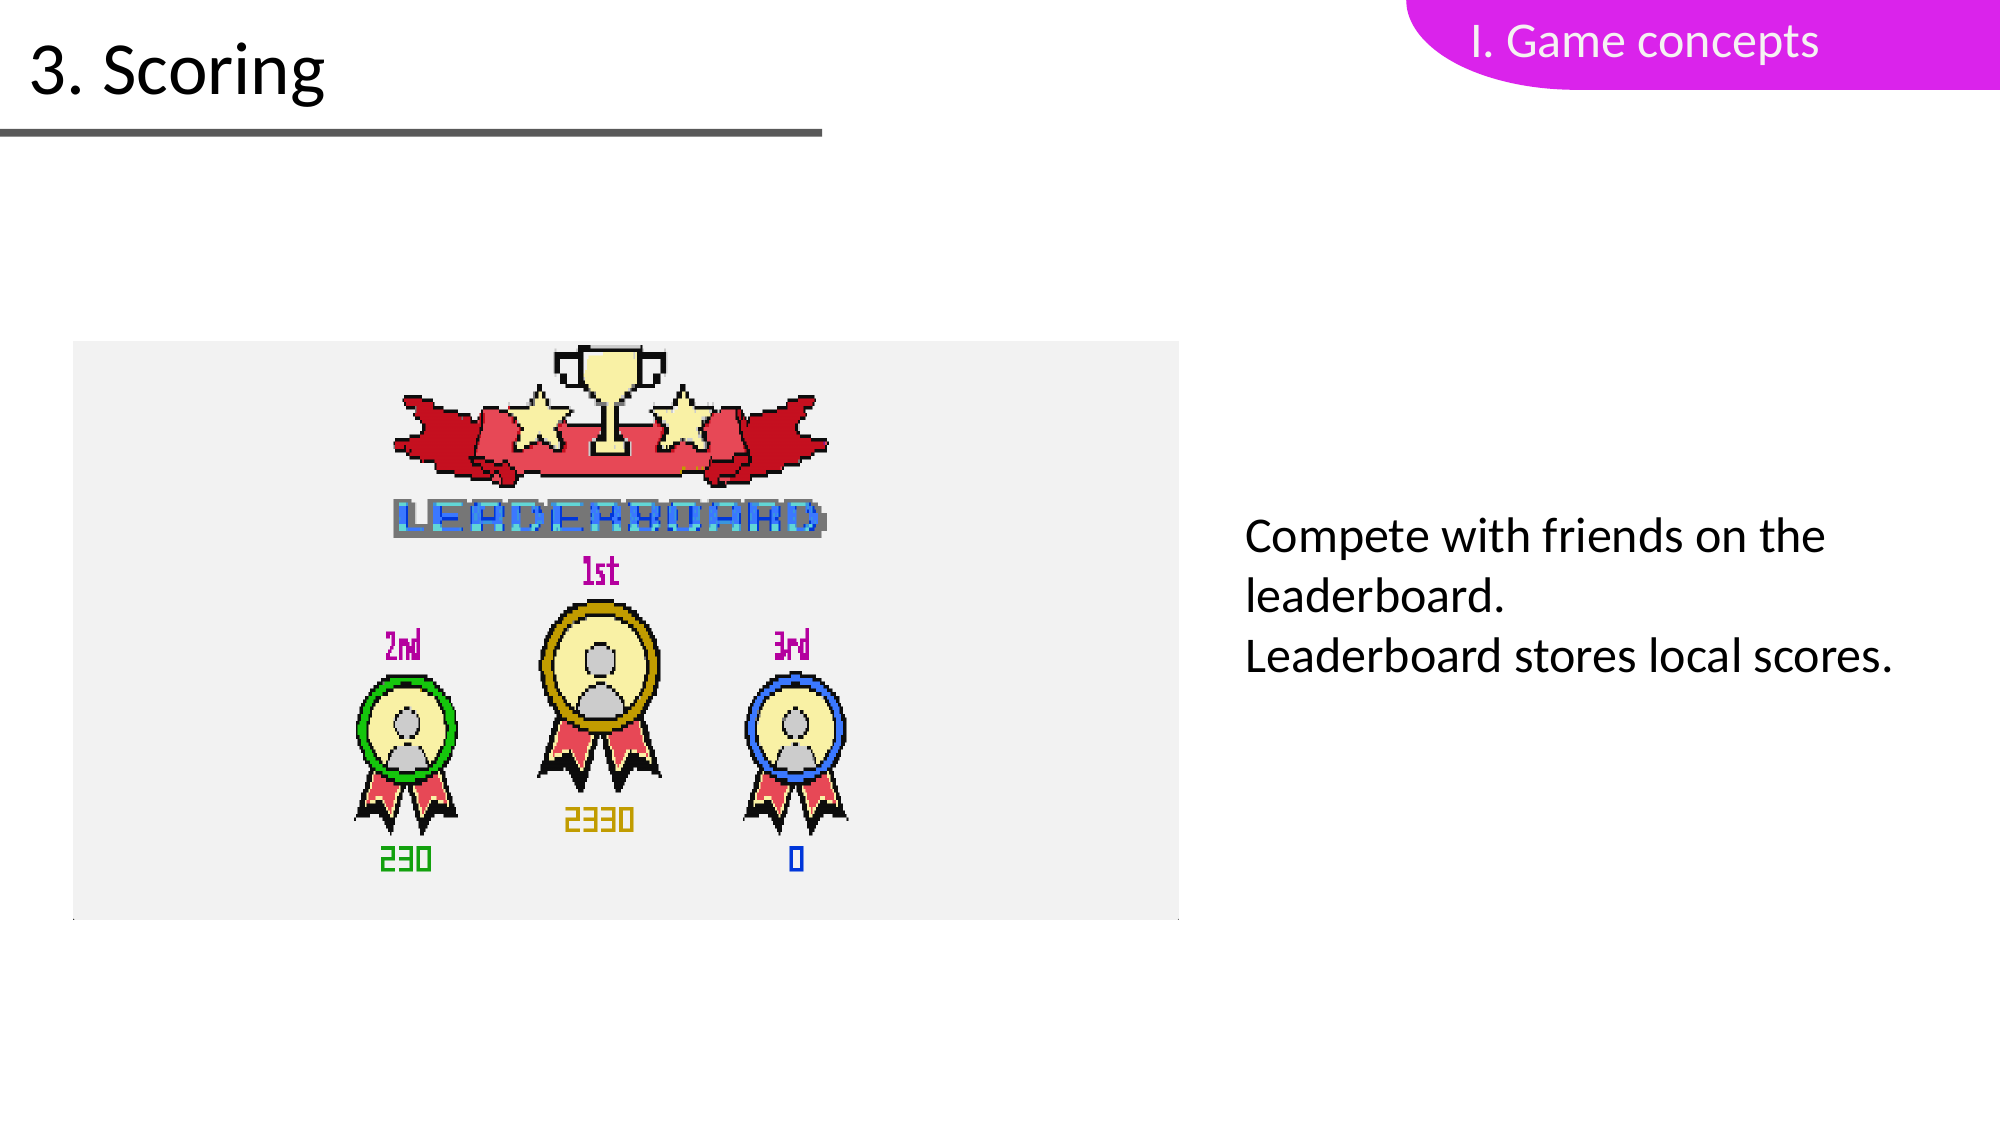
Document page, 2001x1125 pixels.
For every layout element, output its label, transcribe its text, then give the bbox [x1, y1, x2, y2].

text_box [1405, 0, 1455, 64]
text_box Compete with friends on the leaderboard. Leaderboard stores local scores. [1230, 494, 1971, 690]
text_box [817, 128, 823, 138]
picture [73, 341, 1179, 921]
title 3. Scoring [13, 11, 817, 215]
text_box [1481, 75, 1575, 91]
text_box [1575, 0, 2000, 91]
text_box I. Game concepts [1455, 0, 1905, 75]
text_box [0, 128, 13, 138]
